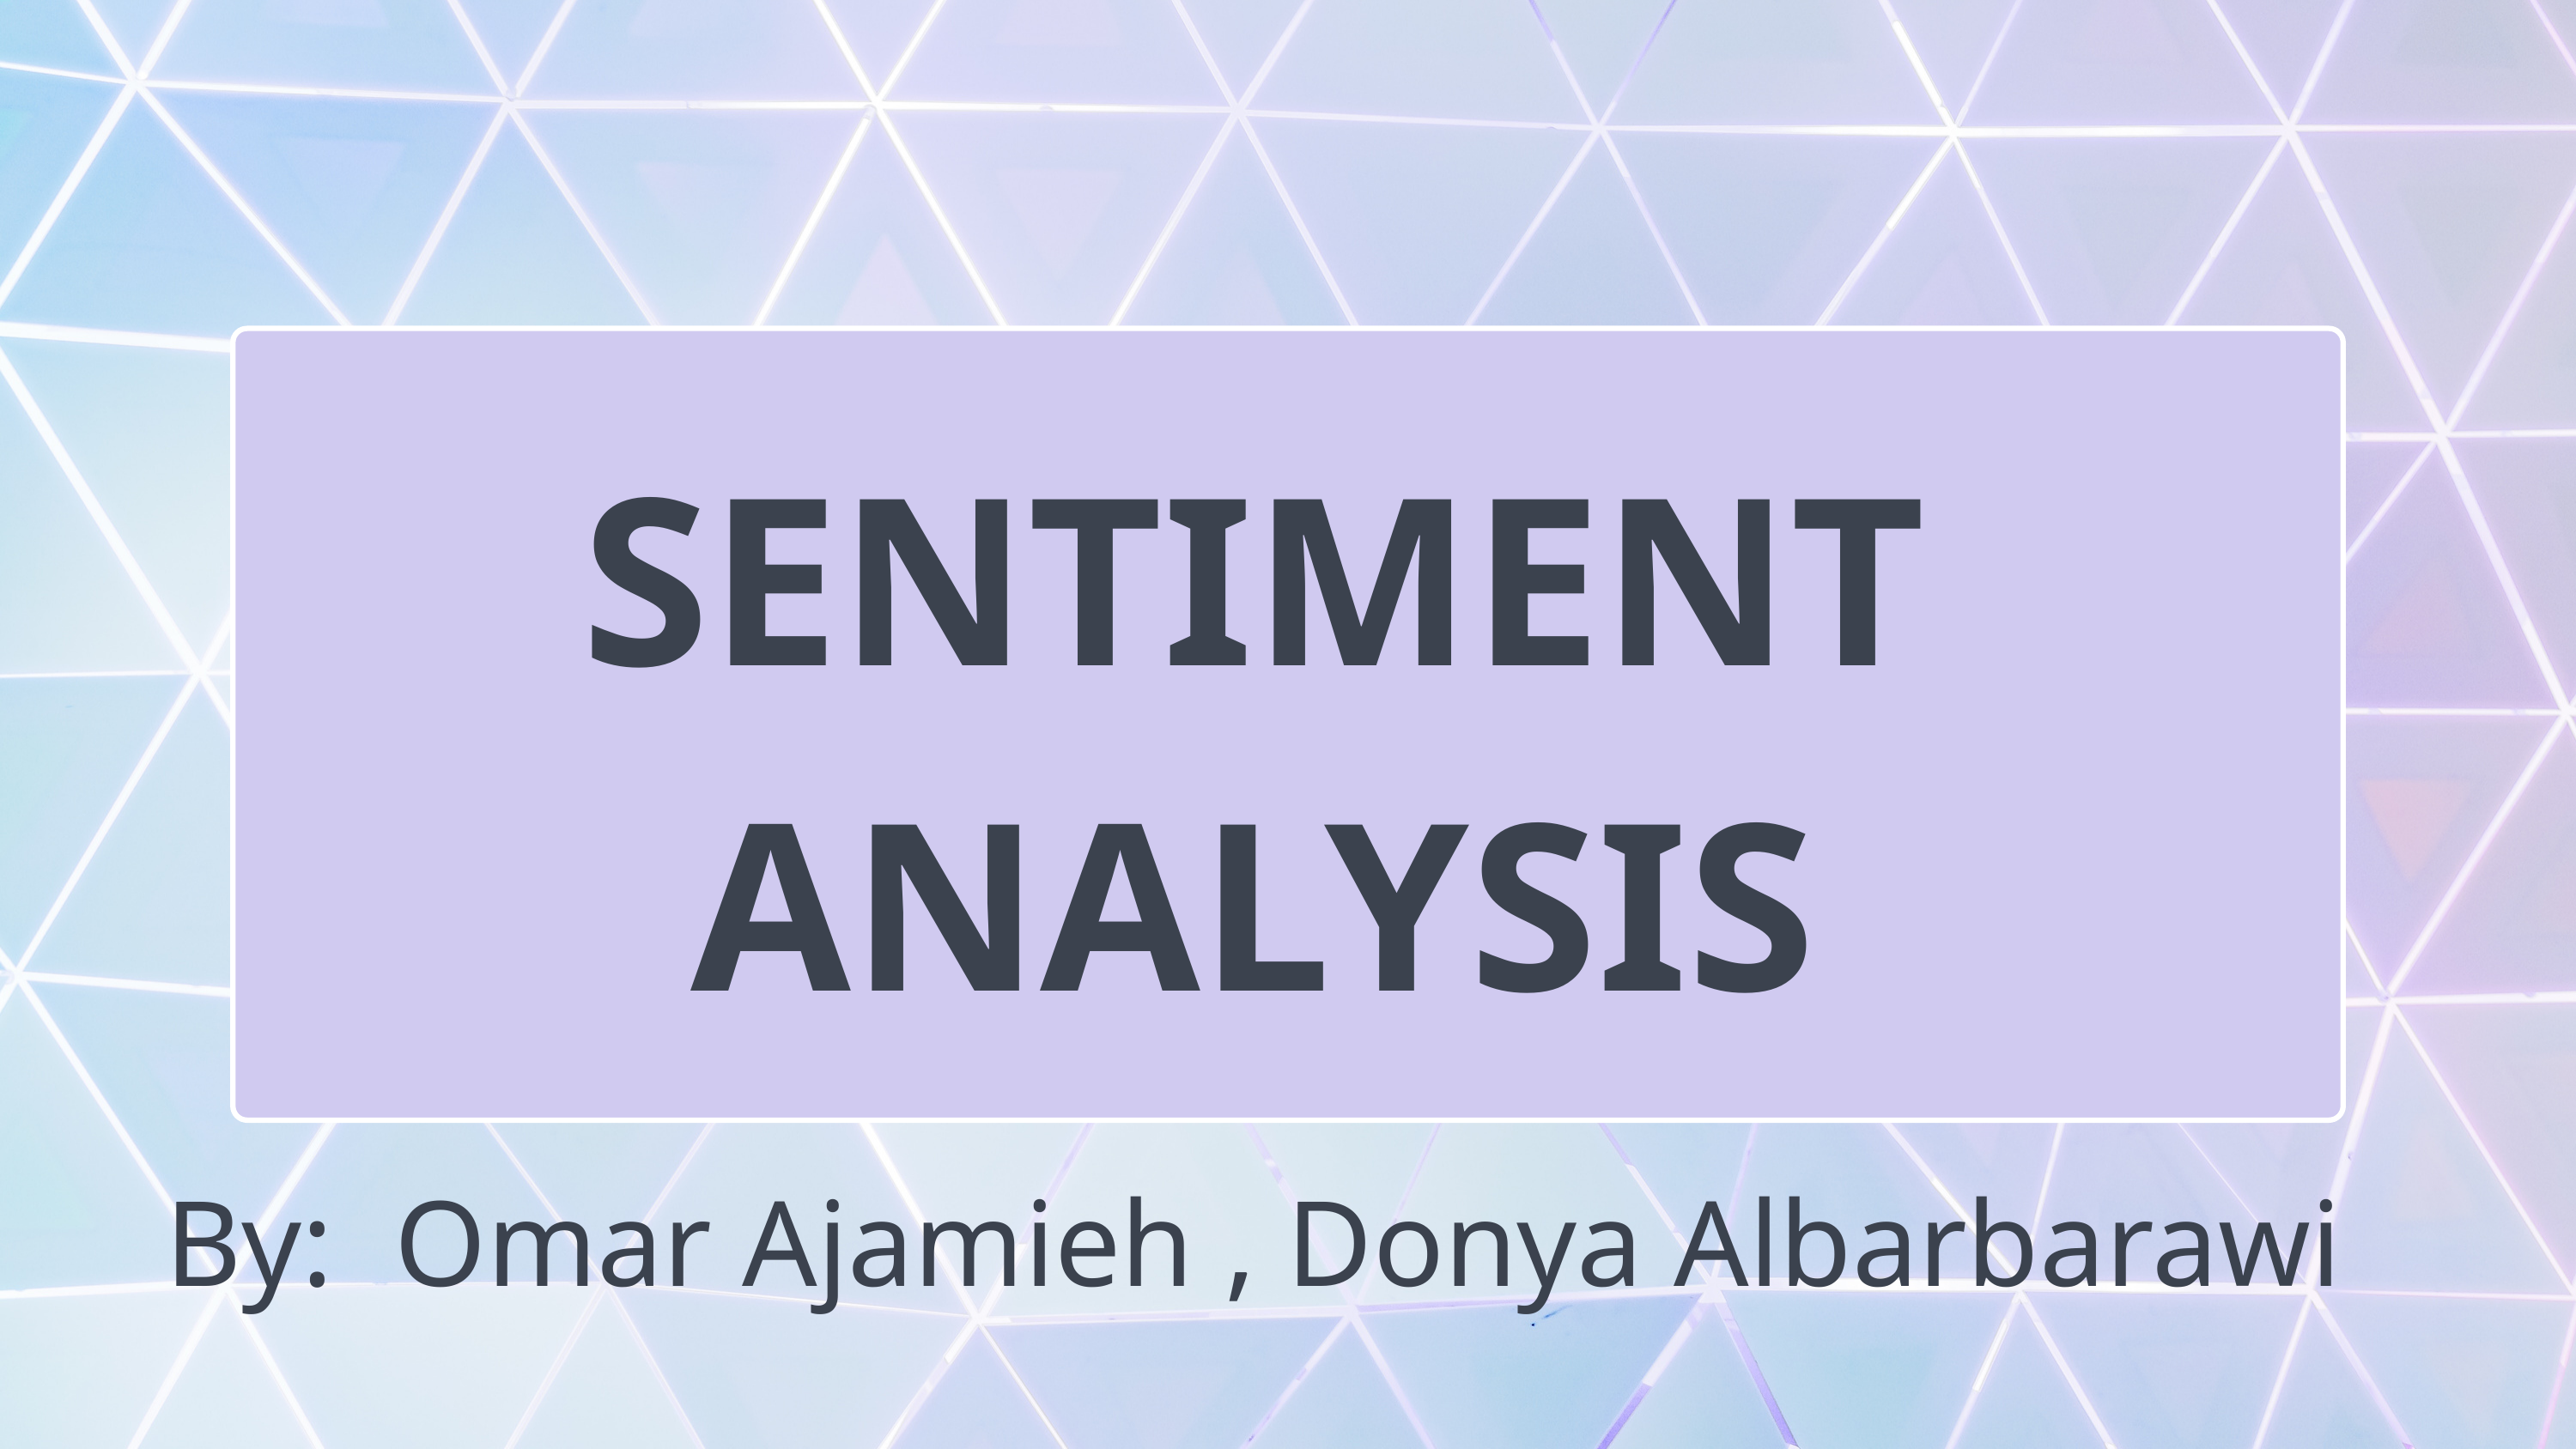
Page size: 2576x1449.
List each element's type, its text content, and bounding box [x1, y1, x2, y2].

text_box [0, 0, 2576, 1449]
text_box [232, 328, 2344, 1121]
text_box By: Omar Ajamieh , Donya Albarbarawi [3, 1144, 2505, 1310]
